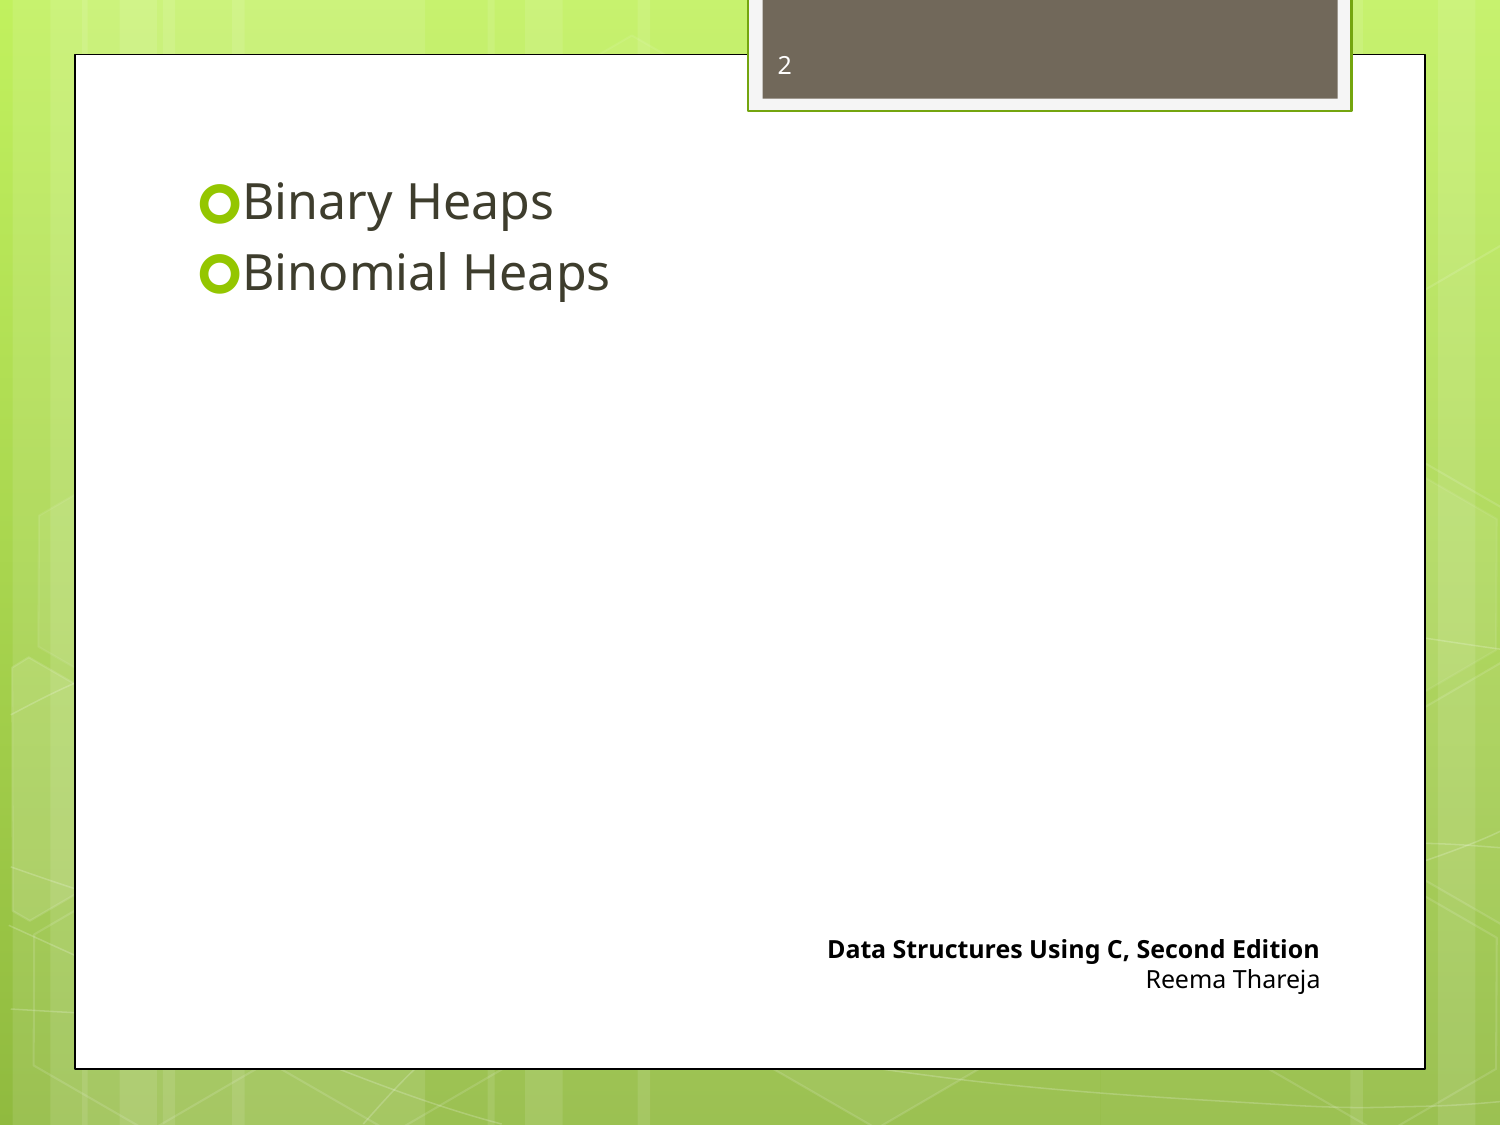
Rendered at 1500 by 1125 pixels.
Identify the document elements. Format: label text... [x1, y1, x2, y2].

slide_number 2 [762, 36, 982, 97]
footer Data Structures Using C, Second Edition Reema Thareja [761, 937, 1336, 1020]
list Binary Heaps Binomial Heaps [171, 162, 1350, 1000]
